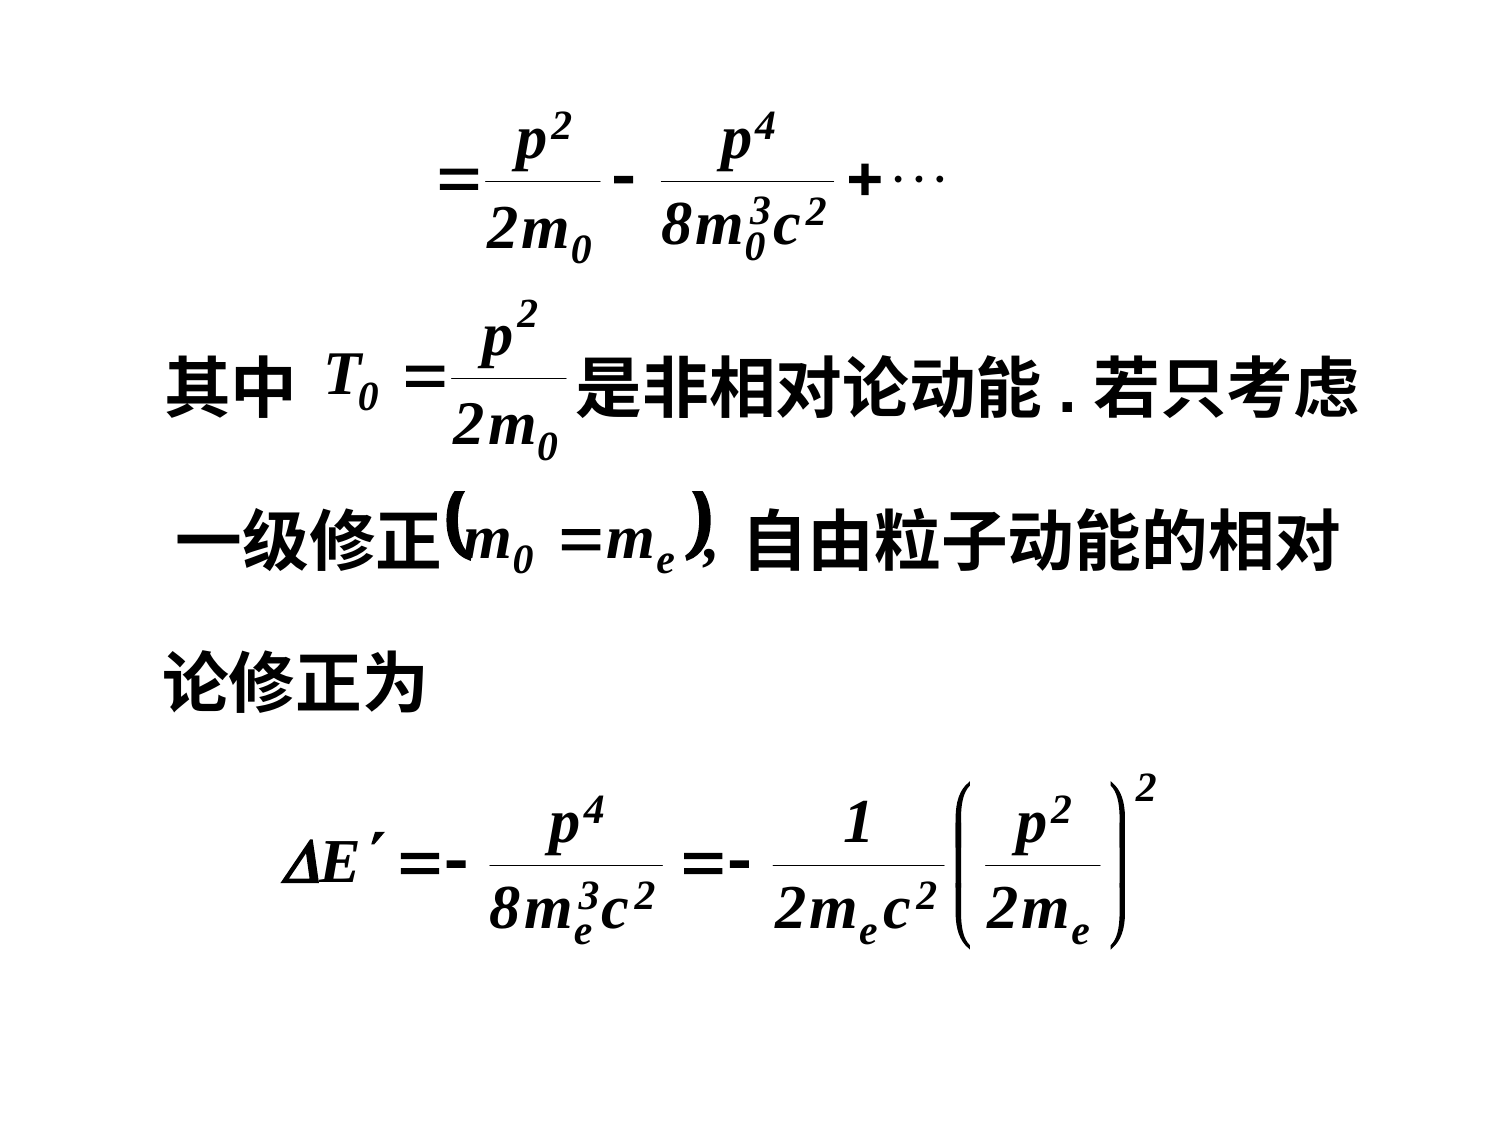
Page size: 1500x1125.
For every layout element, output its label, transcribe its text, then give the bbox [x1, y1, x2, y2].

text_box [430, 101, 950, 271]
text_box 其中 [149, 338, 319, 433]
text_box 一级修正 [161, 491, 443, 587]
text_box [277, 762, 1162, 954]
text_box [442, 491, 720, 580]
text_box 论修正为 [147, 633, 514, 728]
text_box 是非相对论动能.若只考虑 [575, 338, 1424, 433]
text_box 自由粒子动能的相对 [726, 491, 1412, 587]
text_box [324, 290, 571, 466]
